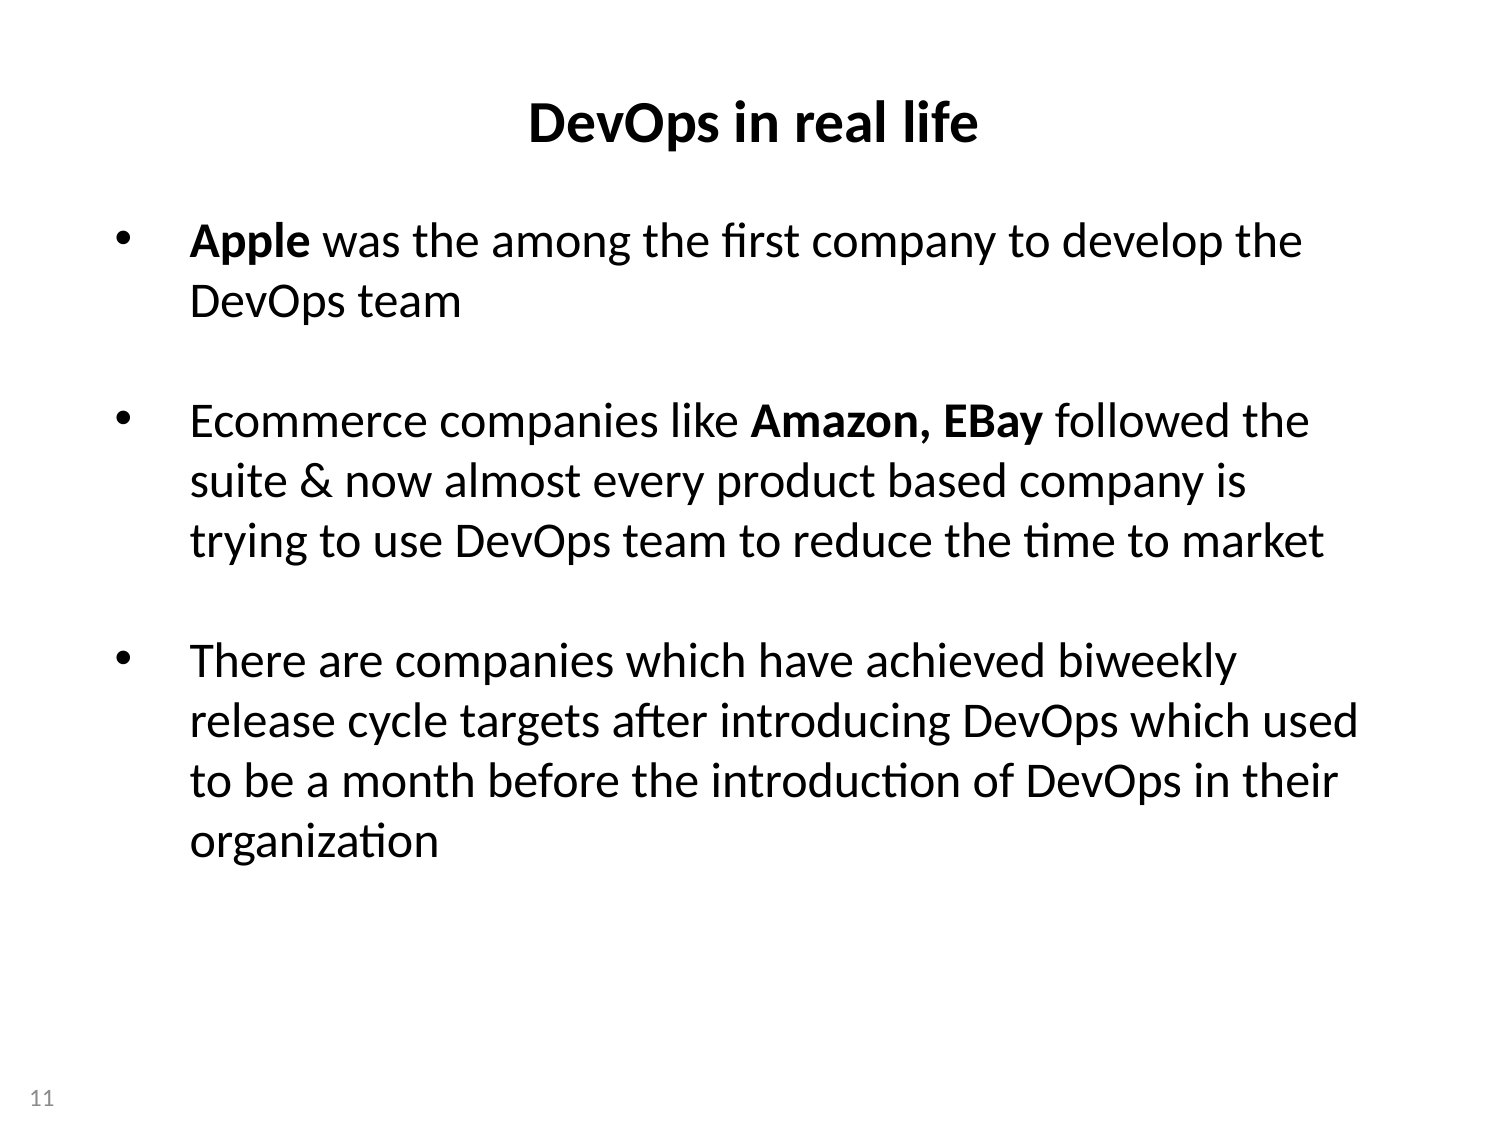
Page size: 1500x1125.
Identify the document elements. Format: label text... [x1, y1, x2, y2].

slide_number 11 [13, 1081, 70, 1112]
text_box Apple was the among the first company to develop the DevOps team Ecommerce companies like Amazon, EBay followed the suite & now almost every product based company is trying to use DevOps team to reduce the time to market There are companies which have achieved biweekly release cycle targets after introducing DevOps which used to be a month before the introduction of DevOps in their organization [99, 199, 1375, 920]
text_box DevOps in real life [62, 75, 1447, 162]
